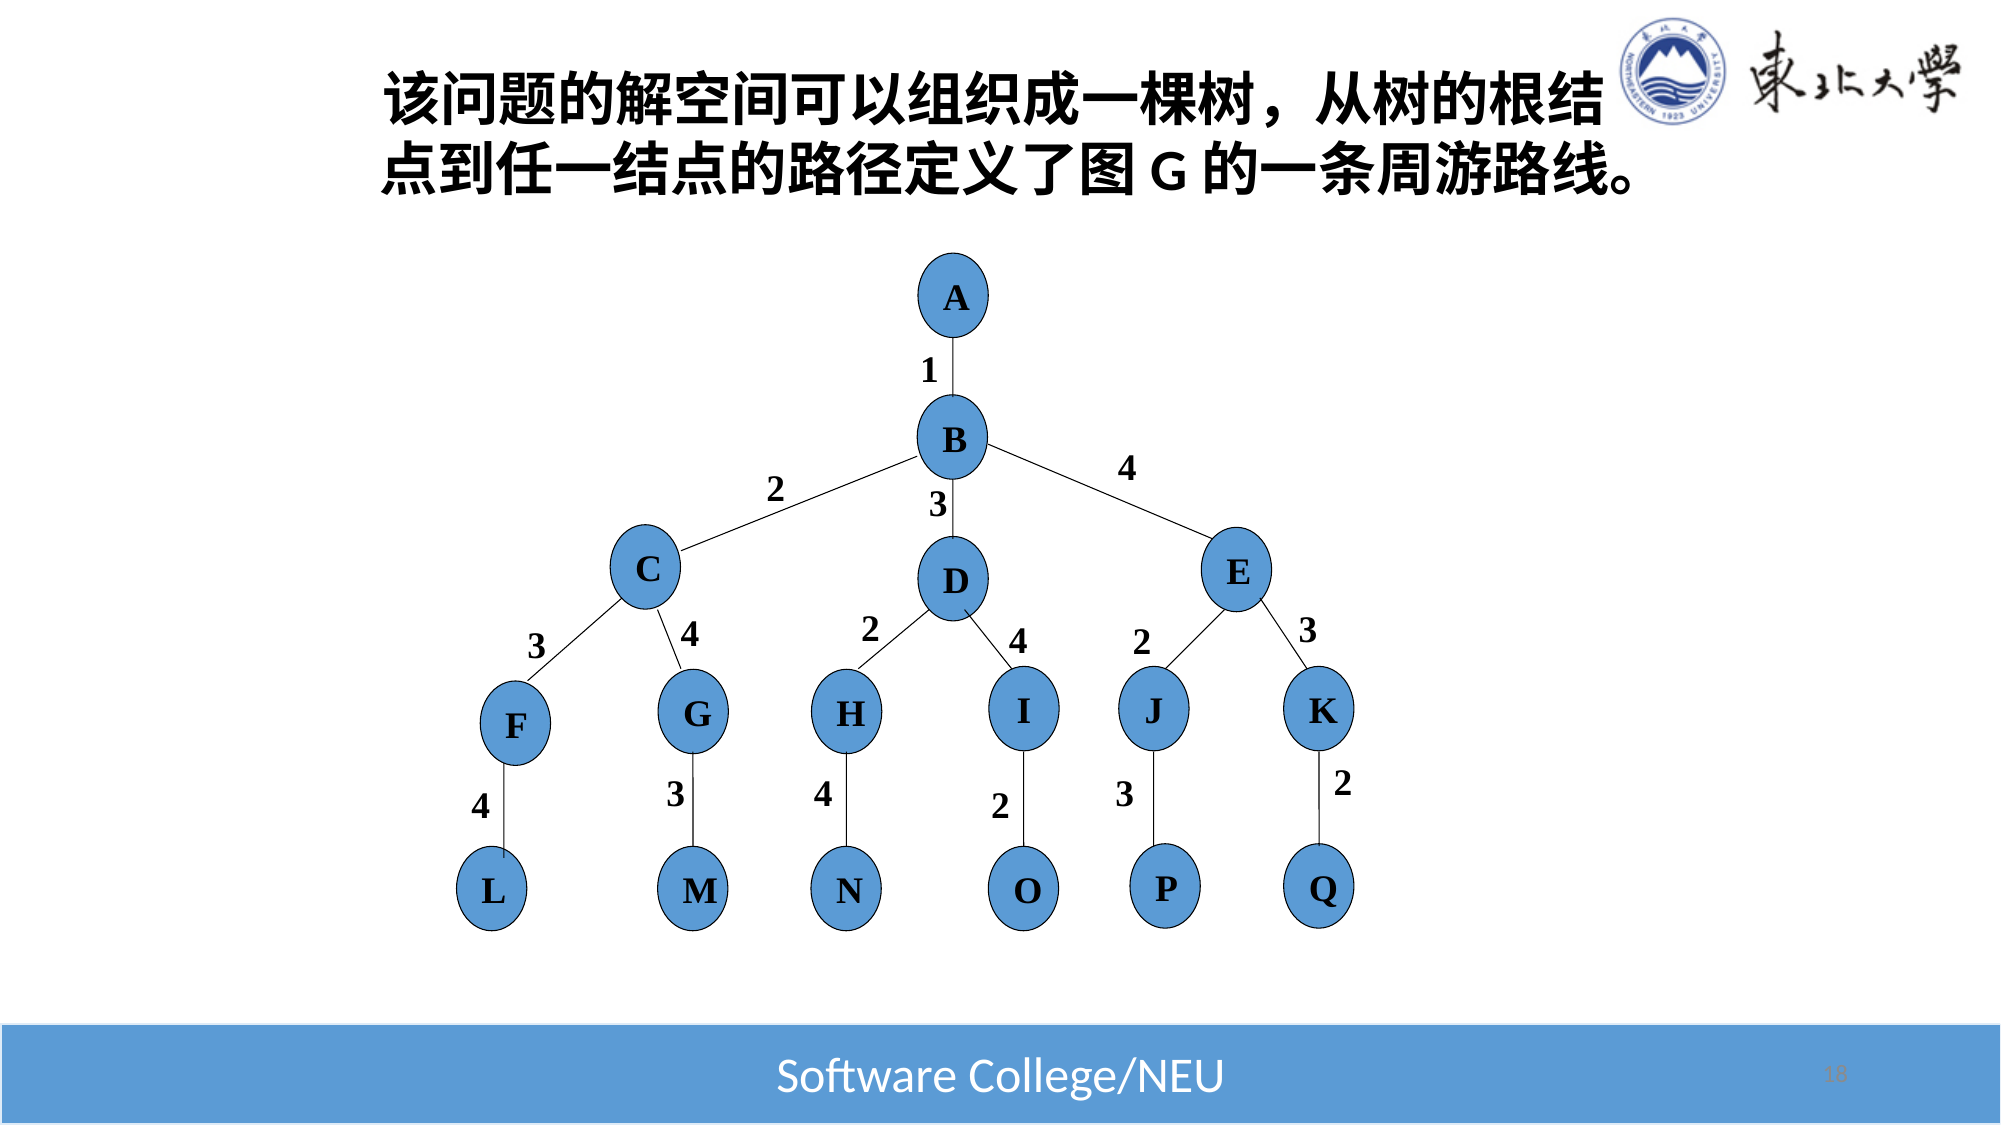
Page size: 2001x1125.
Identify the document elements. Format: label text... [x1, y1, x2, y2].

text_box Q [1283, 843, 1354, 929]
text_box 4 [994, 609, 1043, 669]
text_box I [988, 669, 1060, 751]
slide_number [1412, 1042, 1863, 1103]
text_box 3 [651, 761, 701, 822]
text_box 3 [1283, 597, 1333, 658]
text_box O [988, 846, 1059, 931]
text_box 2 [751, 456, 835, 516]
list 该问题的解空间可以组织成一棵树，从树的根结点到任一结点的路径定义了图G的一条周游路线。 [326, 54, 1661, 1081]
text_box P [1129, 843, 1201, 929]
text_box K [1283, 666, 1354, 751]
text_box 4 [456, 773, 506, 834]
text_box B [917, 398, 988, 478]
text_box 3 [512, 613, 562, 673]
text_box 2 [846, 596, 930, 657]
text_box C [610, 524, 681, 610]
text_box N [810, 846, 882, 931]
text_box 4 [799, 761, 848, 822]
text_box 4 [665, 601, 715, 662]
text_box E [1201, 527, 1272, 612]
text_box 4 [1103, 435, 1152, 496]
text_box A [917, 253, 989, 337]
text_box H [811, 669, 882, 754]
text_box 2 [1117, 609, 1201, 670]
text_box 2 [976, 773, 1059, 834]
text_box M [657, 846, 728, 931]
text_box 3 [1100, 761, 1150, 822]
text_box F [480, 680, 551, 766]
text_box L [456, 846, 527, 931]
text_box 2 [1318, 750, 1402, 811]
picture [1605, 4, 1987, 135]
text_box D [917, 536, 989, 621]
text_box G [658, 669, 729, 754]
text_box 1 [905, 337, 1048, 398]
text_box J [1118, 670, 1190, 751]
text_box 3 [914, 471, 963, 532]
